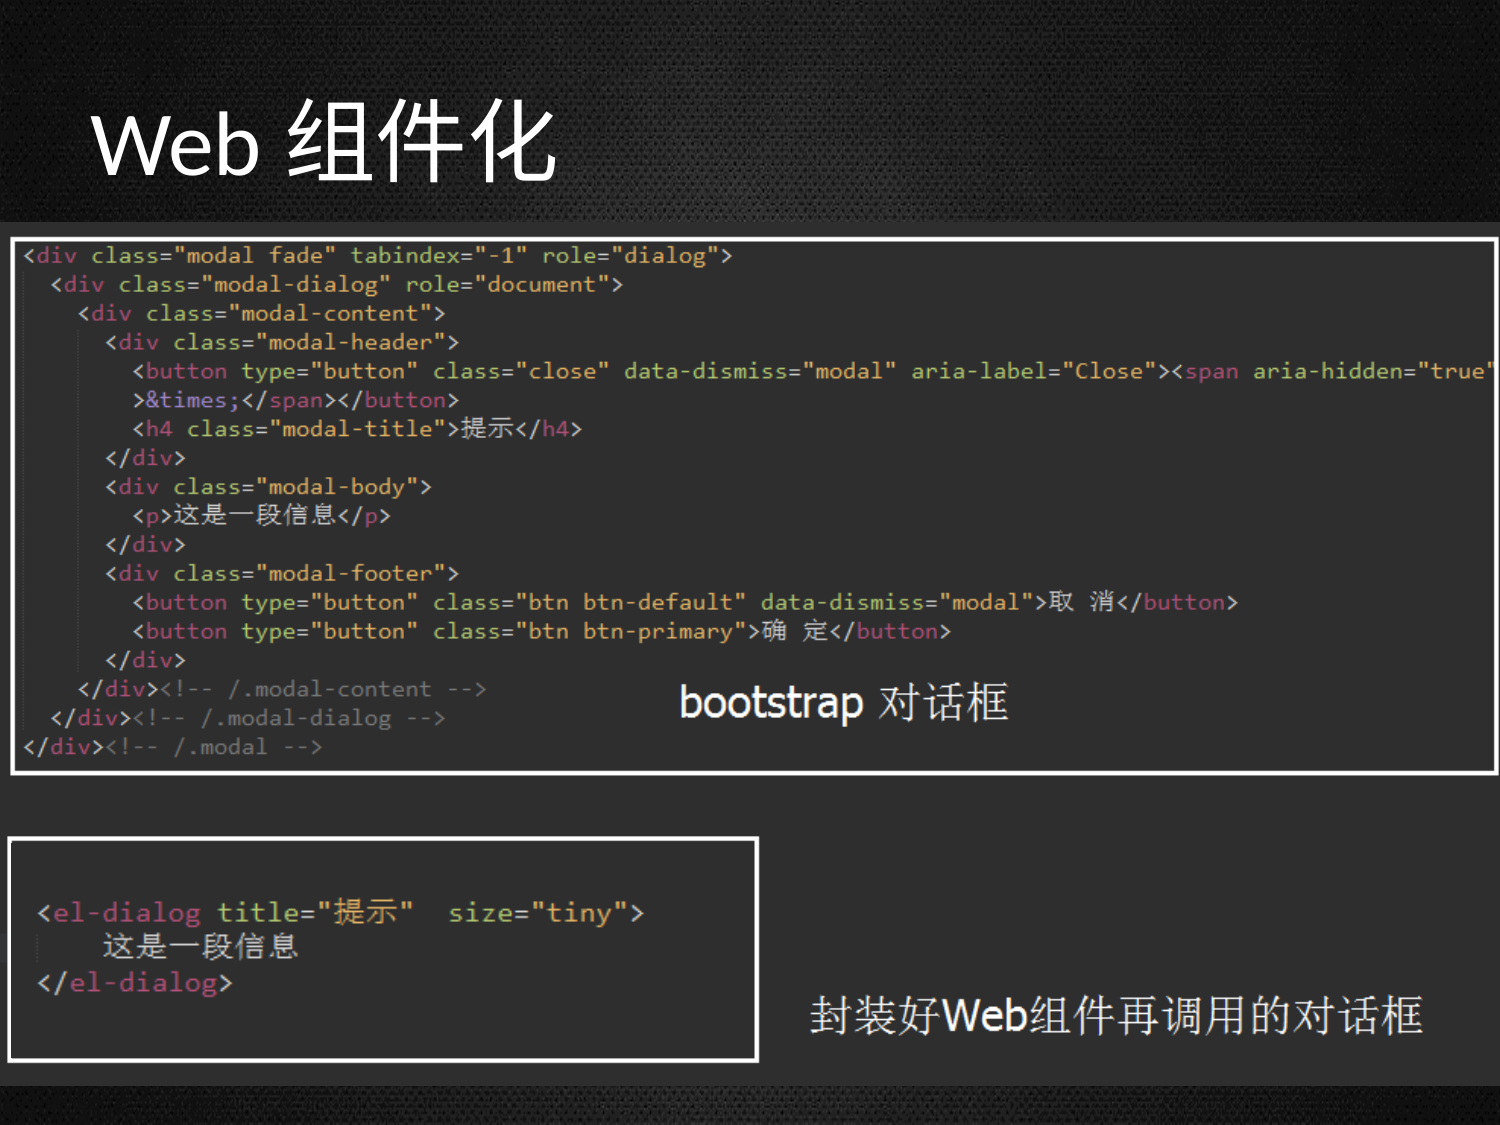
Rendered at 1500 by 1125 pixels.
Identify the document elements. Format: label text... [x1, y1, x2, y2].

picture [0, 1086, 1500, 1125]
title Web组件化 [75, 45, 1425, 220]
picture [0, 0, 1500, 222]
picture [11, 843, 715, 1058]
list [0, 222, 1500, 1086]
